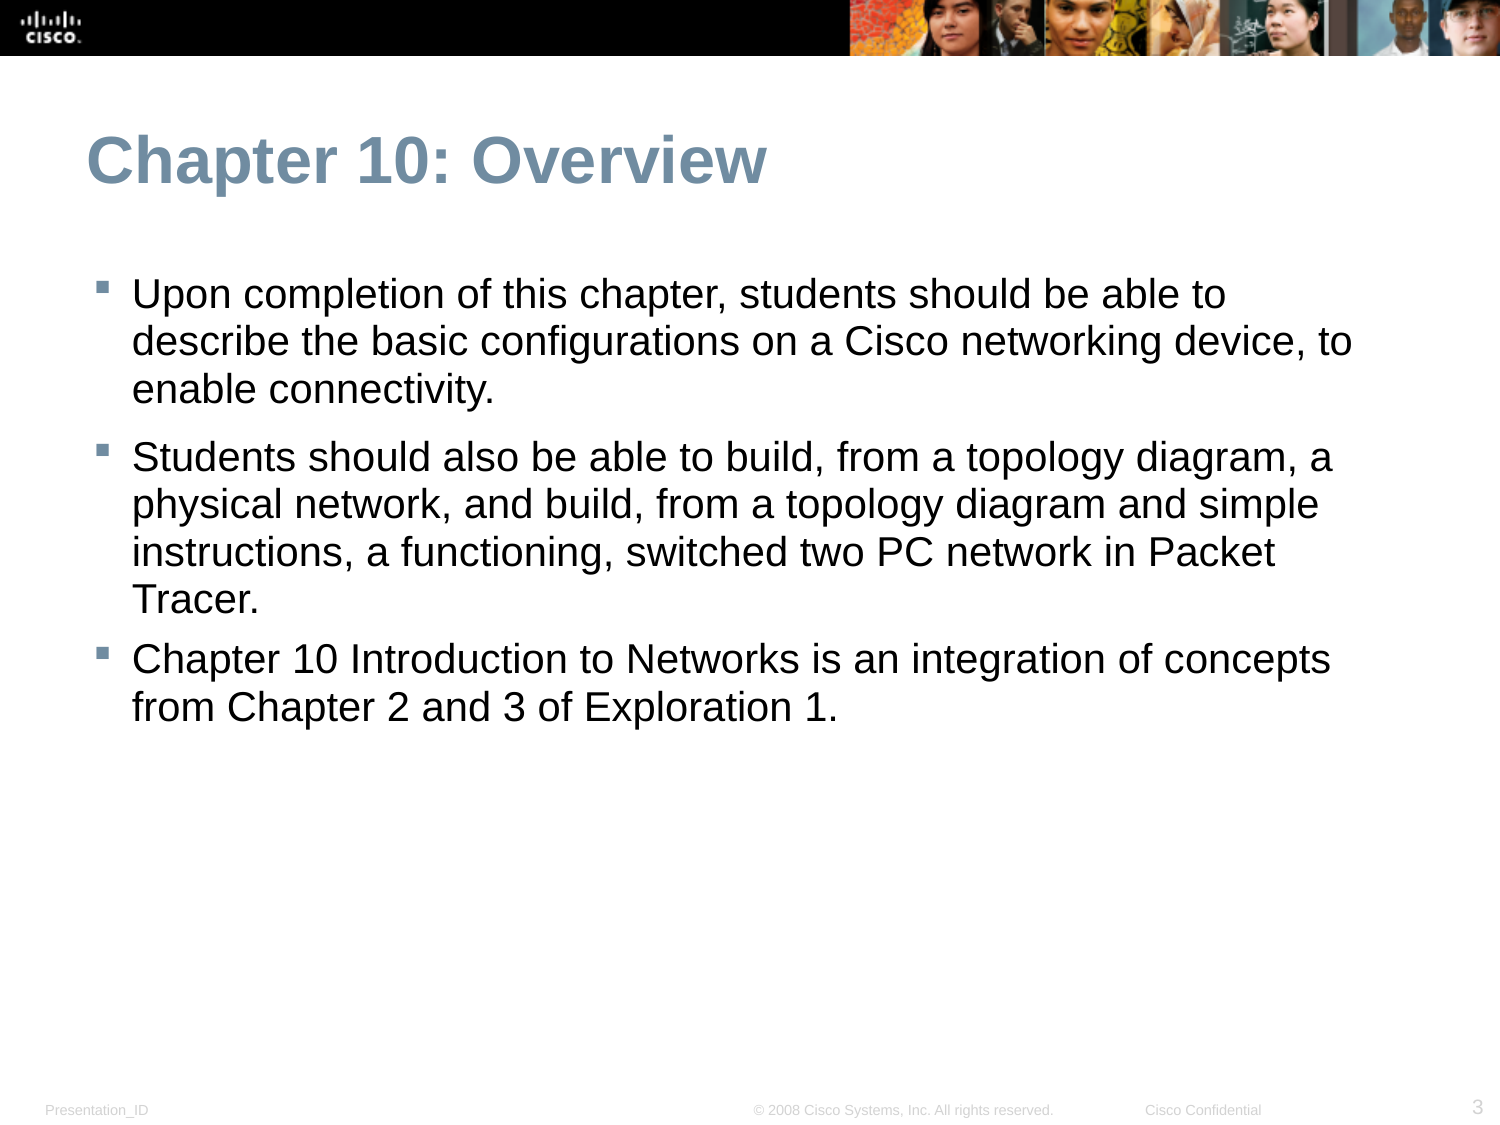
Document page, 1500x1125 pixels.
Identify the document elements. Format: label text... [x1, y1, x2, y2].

title Chapter 10: Overview [72, 66, 1409, 205]
list Upon completion of this chapter, students should be able to describe the basic configurations on a Cisco networking device, to enable connectivity. Students should also be able to build, from a topology diagram, a physical network, and build, from a topology diagram and simple instructions, a functioning, switched two PC network in Packet Tracer. Chapter 10 Introduction to Networks is an integration of concepts from Chapter 2 and 3 of Exploration 1. [79, 263, 1383, 850]
picture [0, 0, 1500, 56]
